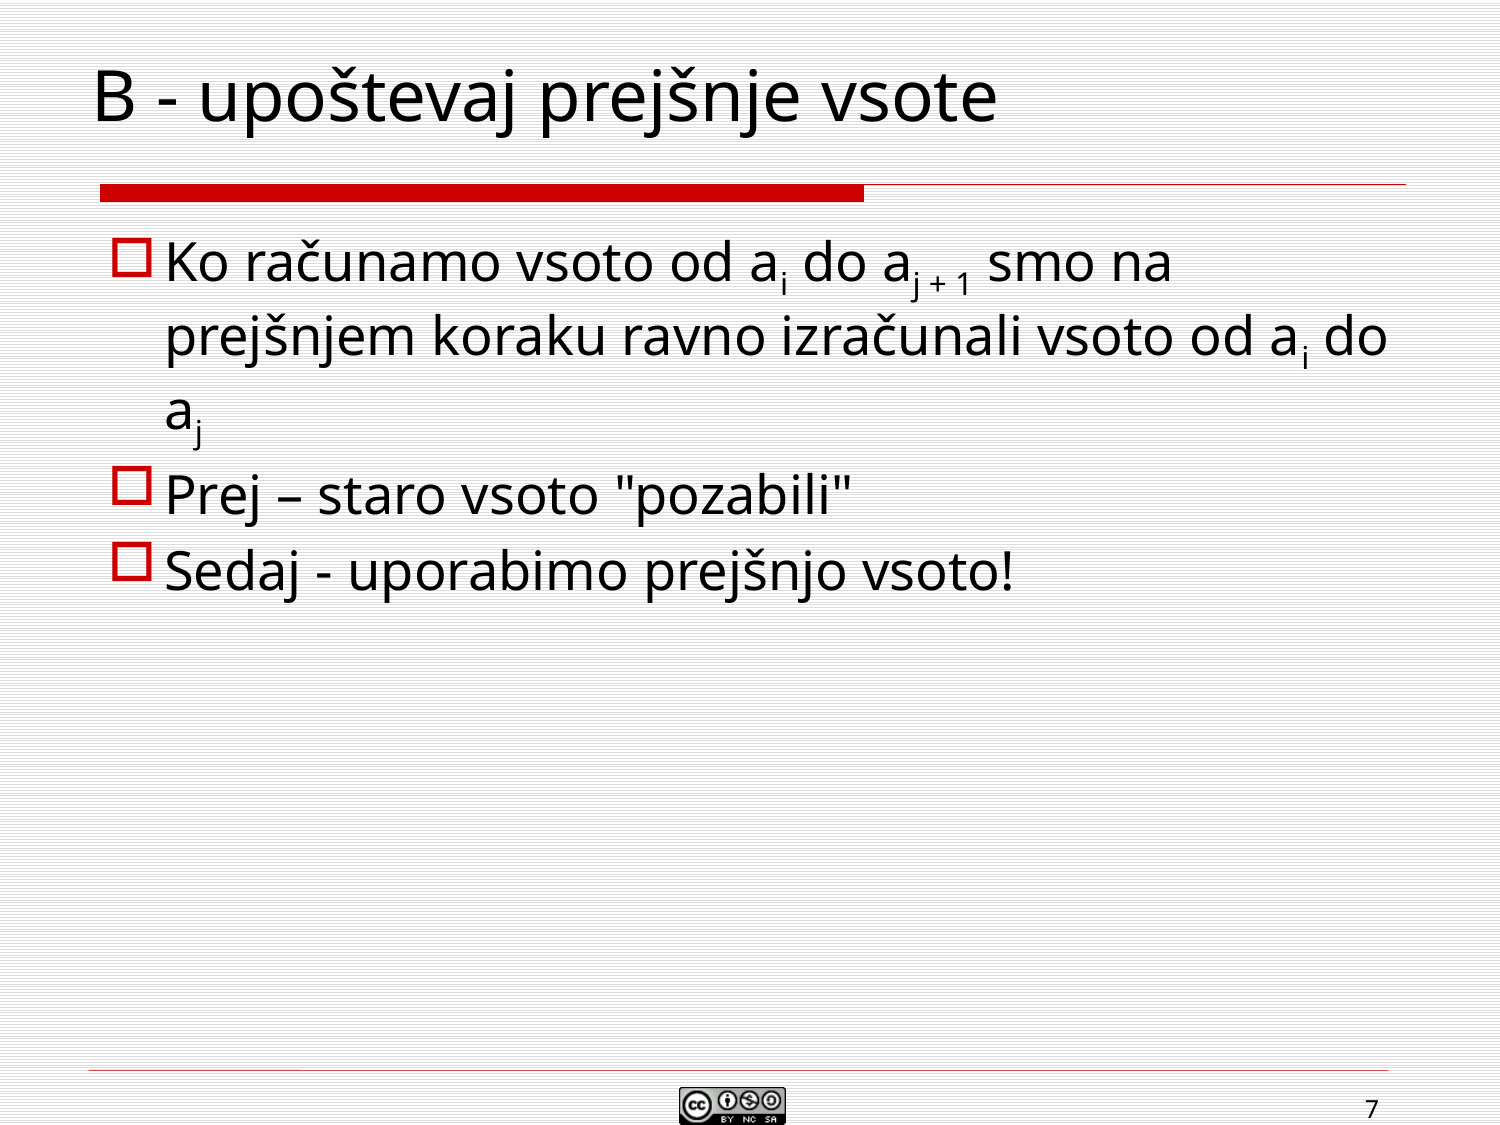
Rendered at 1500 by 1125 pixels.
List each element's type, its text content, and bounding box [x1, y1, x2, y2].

slide_number 7 [1068, 1085, 1395, 1125]
picture [679, 1087, 786, 1125]
title B - upoštevaj prejšnje vsote [76, 31, 1390, 144]
list Ko računamo vsoto od ai do aj + 1 smo na prejšnjem koraku ravno izračunali vsoto od ai do aj Prej – staro vsoto "pozabili" Sedaj - uporabimo prejšnjo vsoto! [92, 220, 1406, 1047]
